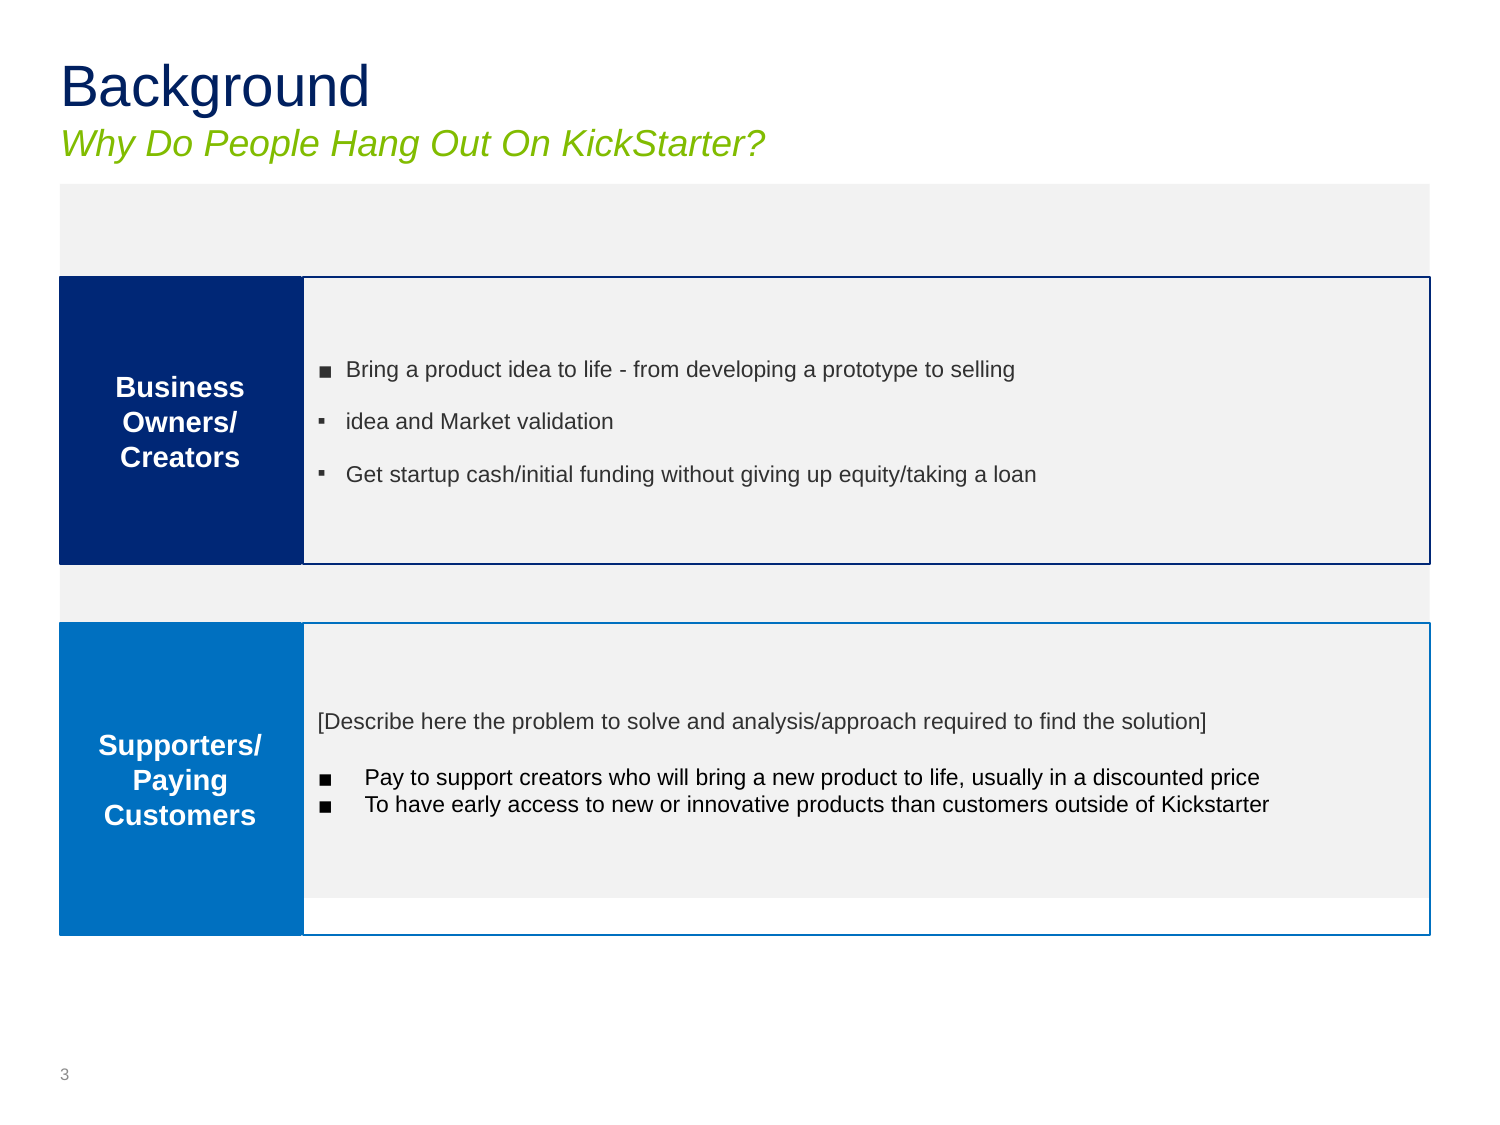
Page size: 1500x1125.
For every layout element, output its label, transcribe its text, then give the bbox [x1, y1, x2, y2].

text_box [Describe here the problem to solve and analysis/approach required to find the solution] Pay to support creators who will bring a new product to life, usually in a discounted price To have early access to new or innovative products than customers outside of Kickstarter [302, 622, 1430, 935]
text_box Supporters/ Paying Customers [59, 622, 301, 935]
text_box Business Owners/ Creators [59, 276, 301, 565]
title Background Why Do People Hang Out On KickStarter? [60, 48, 1440, 126]
text_box [59, 183, 1430, 898]
text_box Bring a product idea to life - from developing a prototype to selling idea and Market validation Get startup cash/initial funding without giving up equity/taking a loan [302, 276, 1430, 565]
